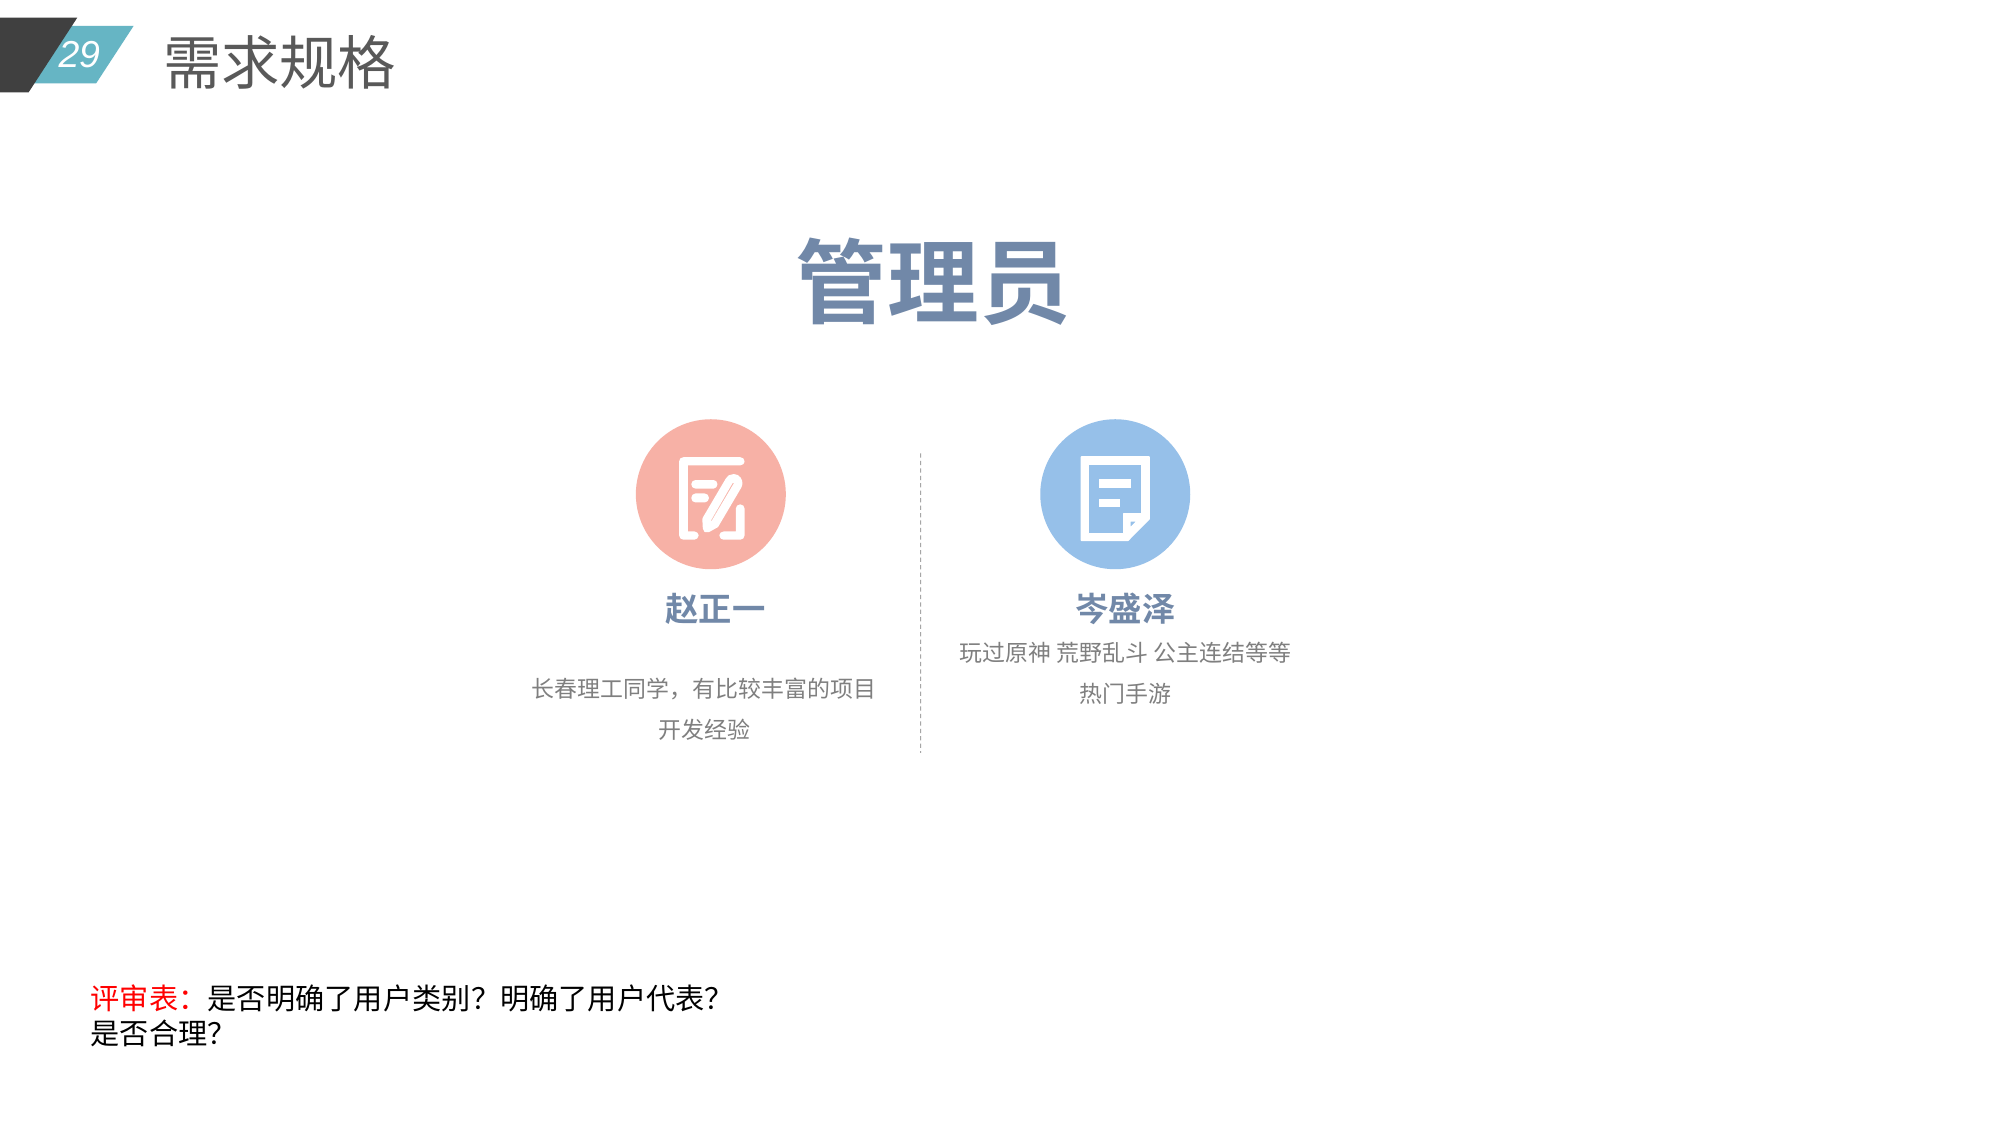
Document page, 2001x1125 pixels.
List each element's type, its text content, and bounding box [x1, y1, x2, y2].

text_box 评审表：是否明确了用户类别？明确了用户代表？是否合理？ [75, 972, 750, 1058]
text_box 岑盛泽 [1060, 580, 1191, 617]
text_box 需求规格 [148, 18, 412, 104]
text_box 管理员 [676, 217, 1191, 343]
text_box 玩过原神 荒野乱斗 公主连结等等热门手游 [937, 617, 1314, 715]
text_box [1081, 456, 1150, 541]
text_box 赵正一 [650, 580, 781, 635]
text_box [679, 457, 744, 539]
text_box 长春理工同学，有比较丰富的项目开发经验 [516, 653, 893, 751]
text_box [634, 418, 787, 571]
text_box [1039, 418, 1192, 571]
